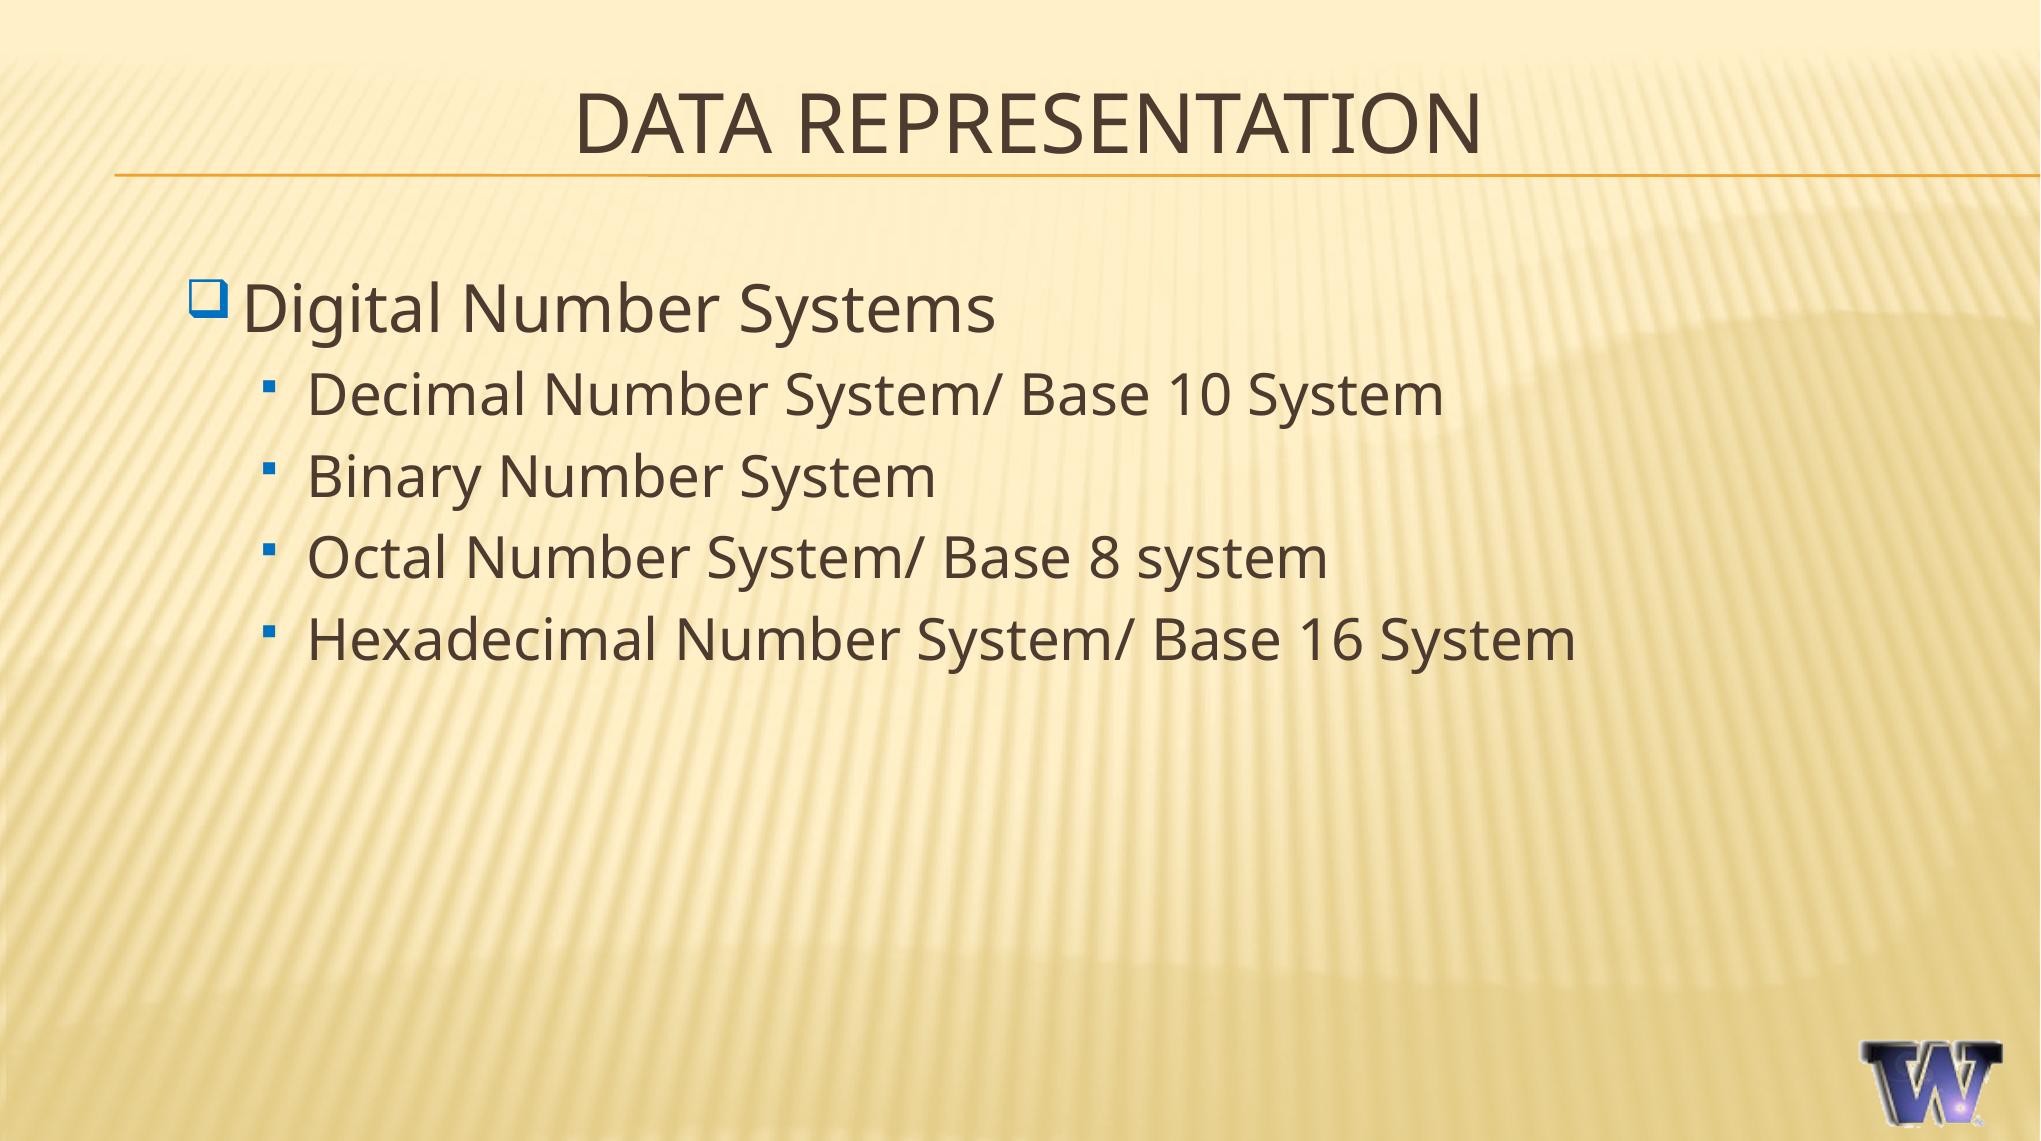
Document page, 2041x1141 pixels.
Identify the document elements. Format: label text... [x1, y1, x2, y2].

picture [1835, 1025, 2038, 1141]
title Data representation [51, 50, 1990, 190]
list Digital Number Systems Decimal Number System/ Base 10 System Binary Number System Octal Number System/ Base 8 system Hexadecimal Number System/ Base 16 System [170, 258, 1710, 1011]
